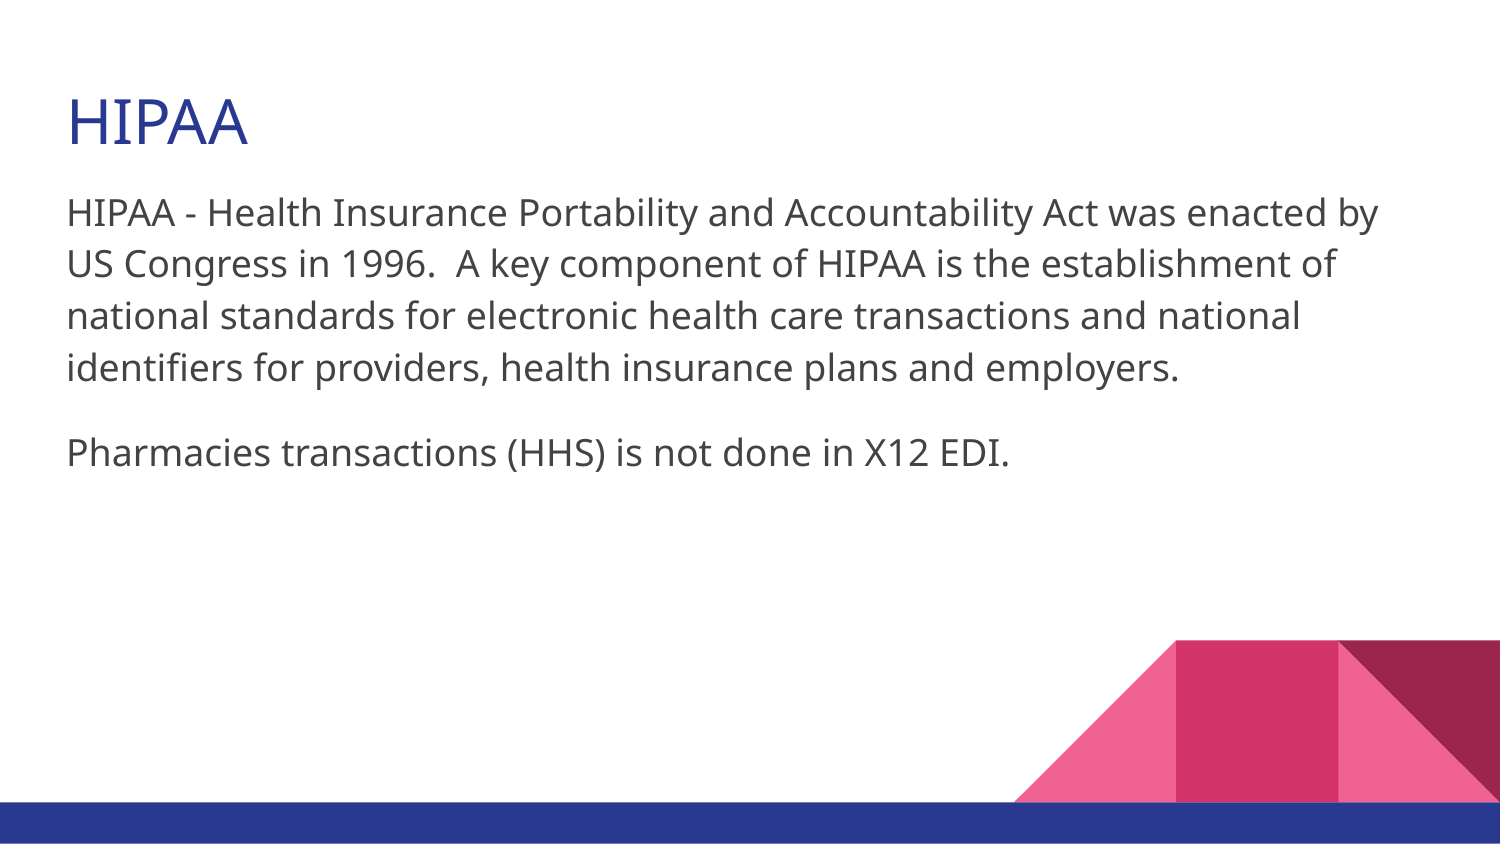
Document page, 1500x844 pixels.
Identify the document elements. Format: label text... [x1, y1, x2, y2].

list HIPAA - Health Insurance Portability and Accountability Act was enacted by US Congress in 1996. A key component of HIPAA is the establishment of national standards for electronic health care transactions and national identifiers for providers, health insurance plans and employers. Pharmacies transactions (HHS) is not done in X12 EDI. [51, 166, 1449, 716]
title HIPAA [51, 67, 1449, 166]
